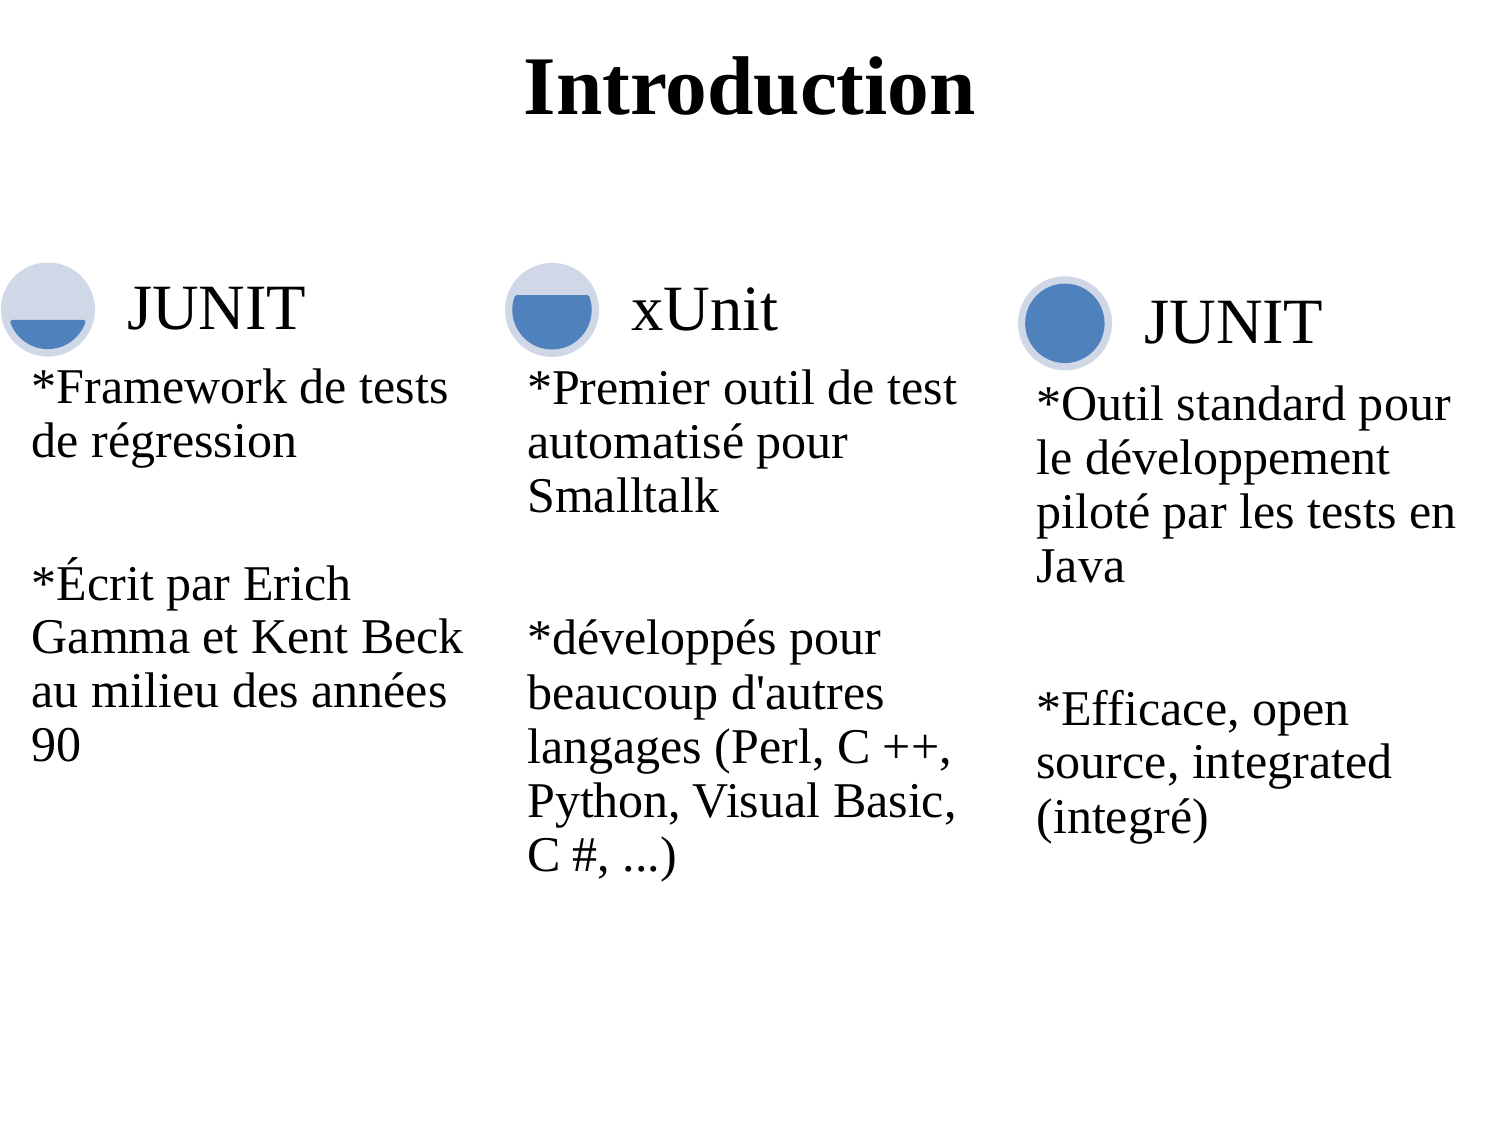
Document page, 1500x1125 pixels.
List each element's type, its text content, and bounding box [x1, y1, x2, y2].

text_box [0, 262, 1500, 1013]
title Introduction [75, 0, 1425, 183]
